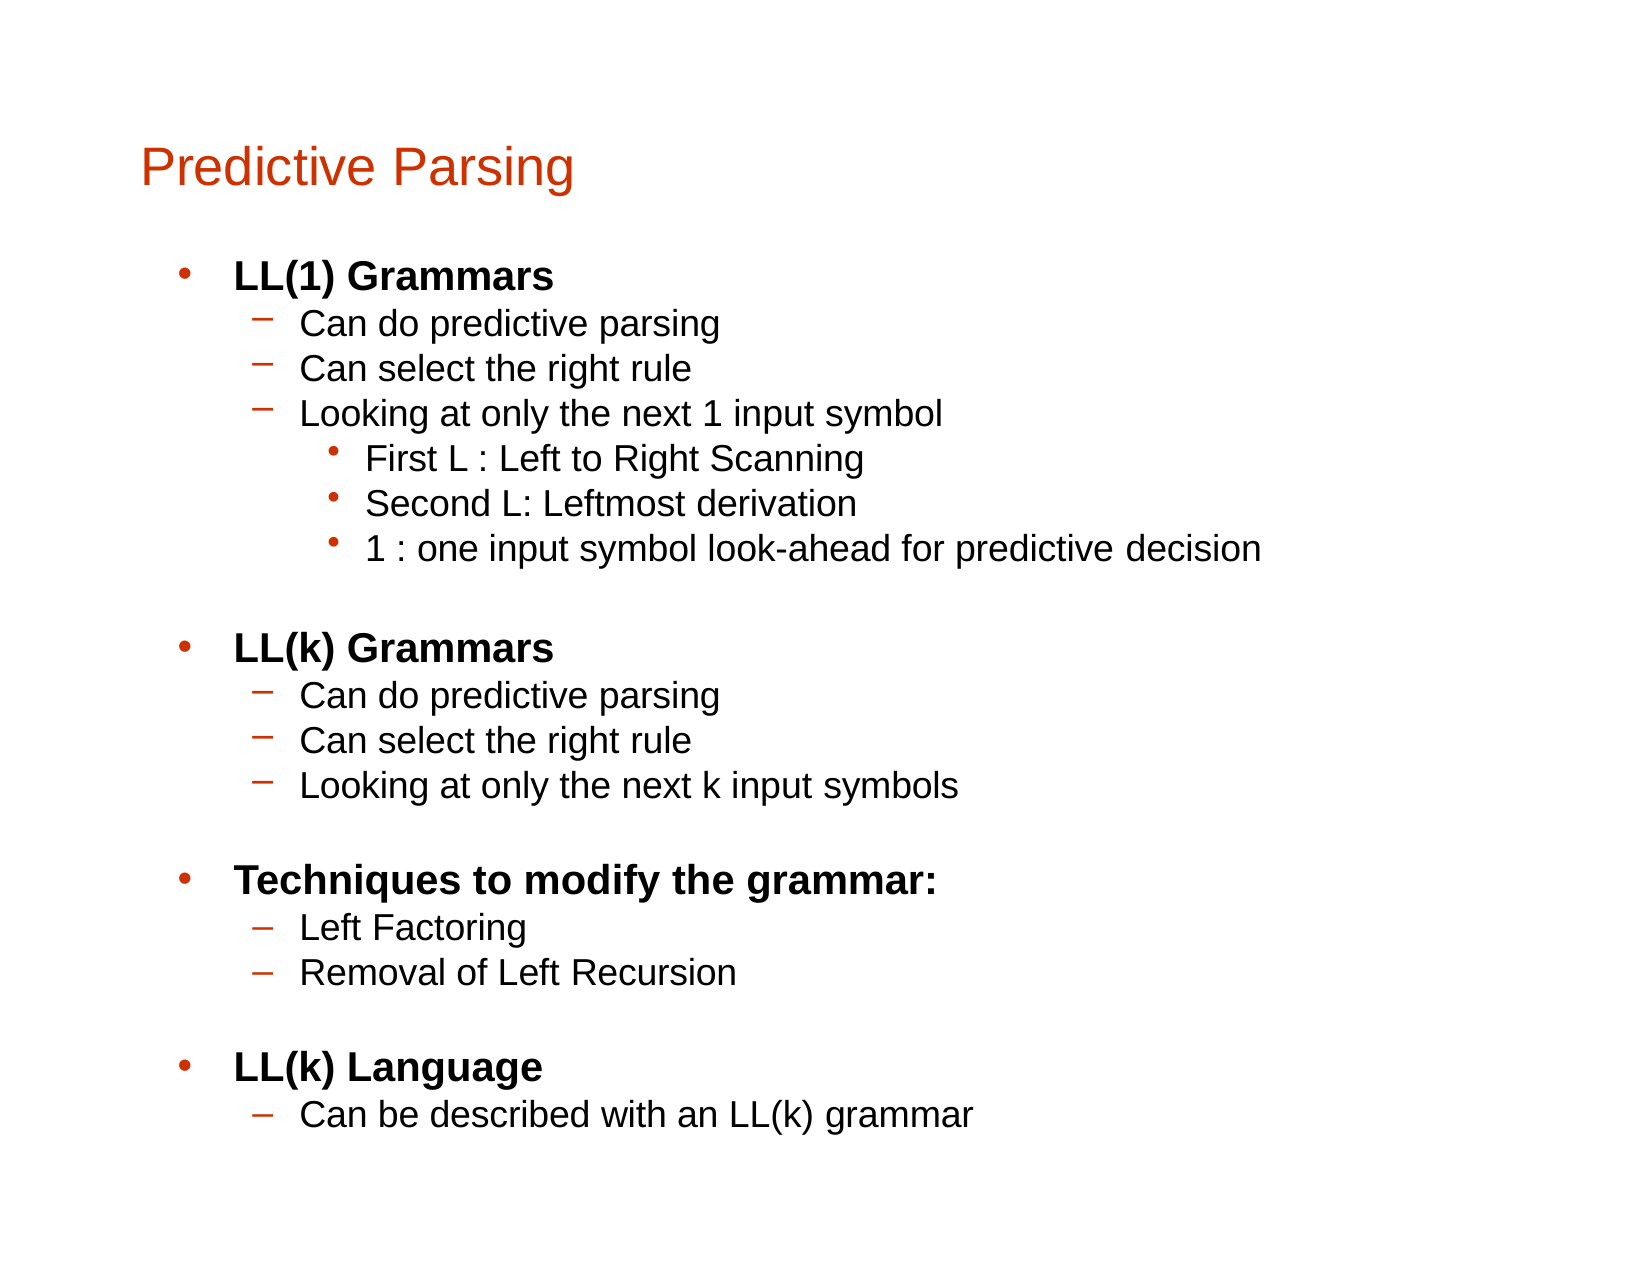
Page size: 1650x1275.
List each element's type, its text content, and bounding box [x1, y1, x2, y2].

text_box LL(1) Grammars Can do predictive parsing Can select the right rule Looking at only the next 1 input symbol First L : Left to Right Scanning Second L: Leftmost derivation 1 : one input symbol look-ahead for predictive decision LL(k) Grammars Can do predictive parsing Can select the right rule Looking at only the next k input symbols Techniques to modify the grammar: Left Factoring Removal of Left Recursion LL(k) Language Can be described with an LL(k) grammar [175, 246, 1272, 1136]
title Predictive Parsing [137, 128, 579, 344]
